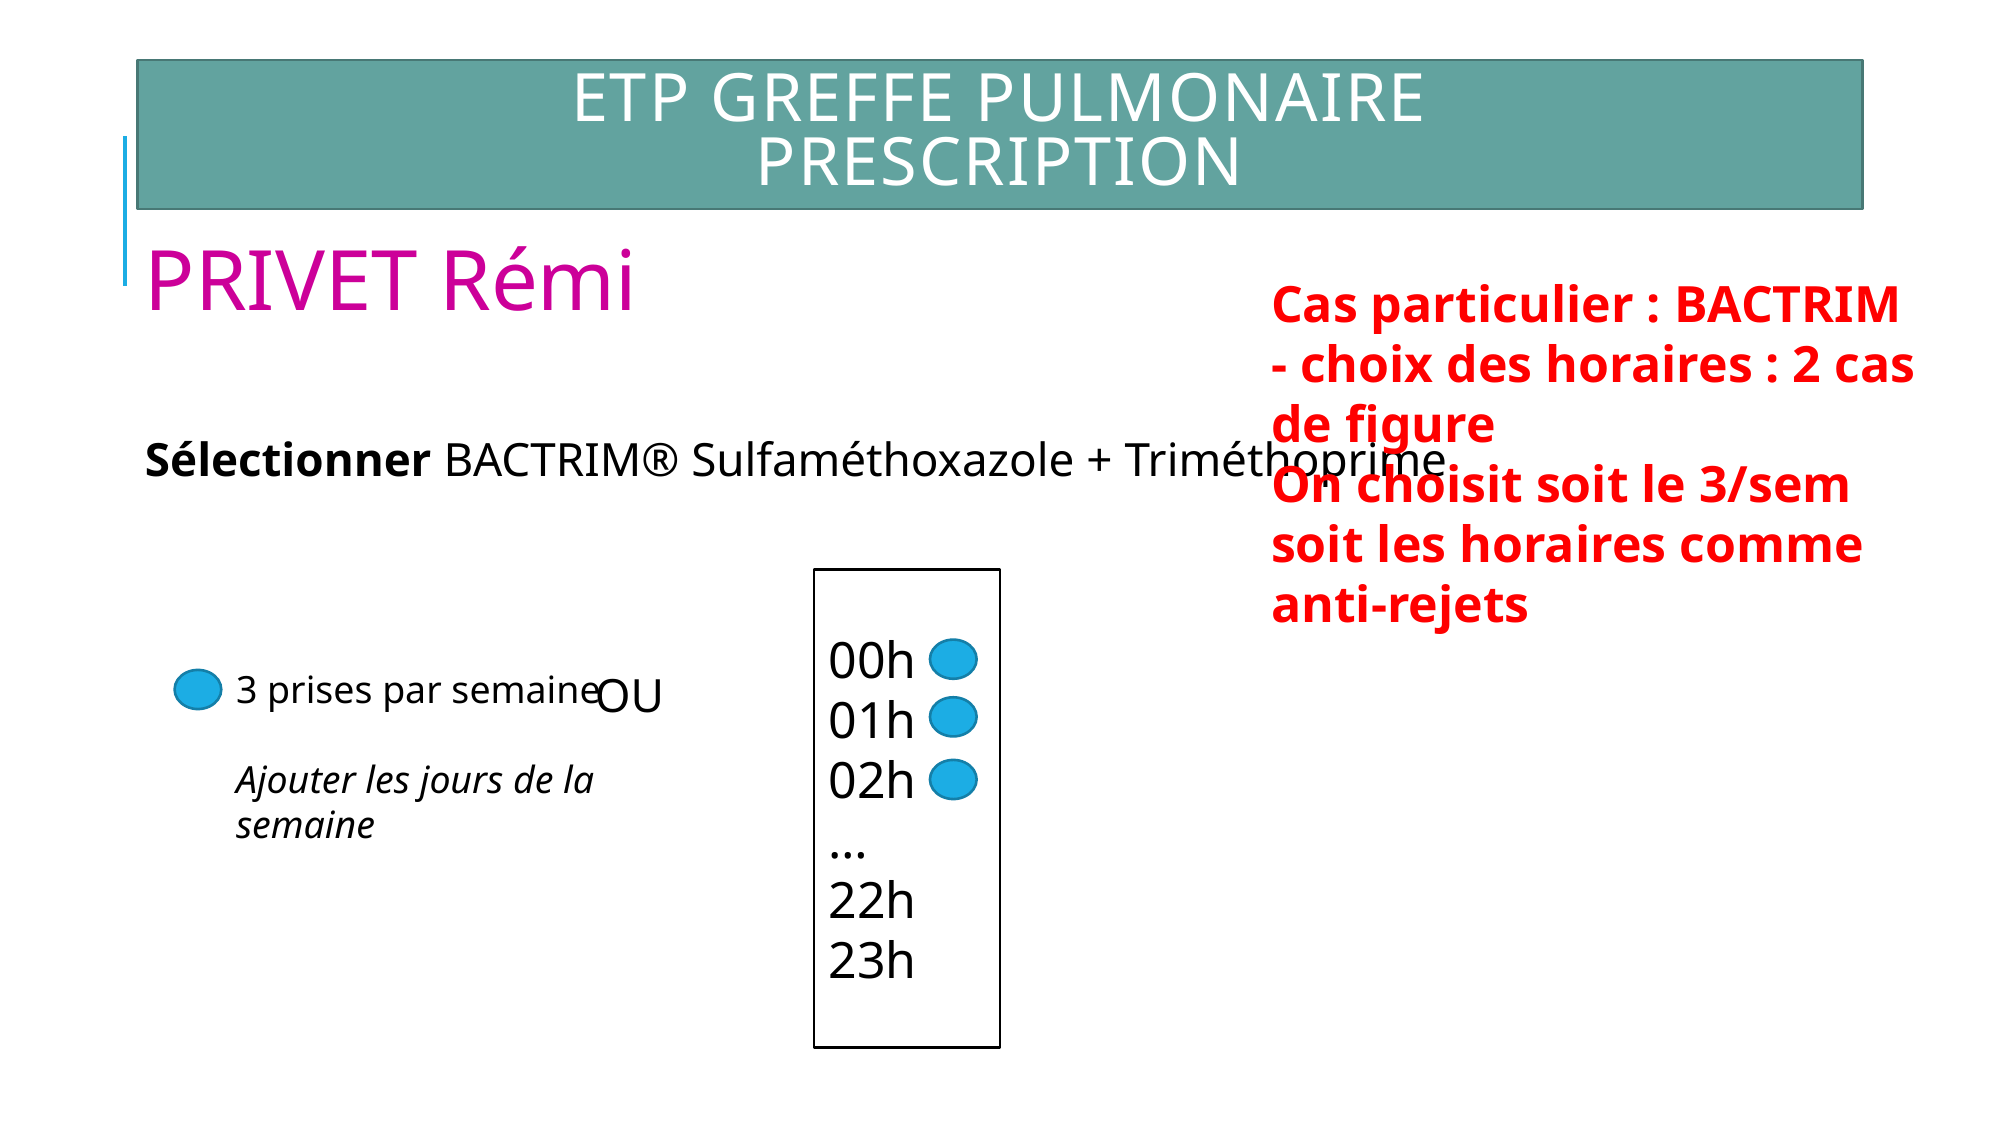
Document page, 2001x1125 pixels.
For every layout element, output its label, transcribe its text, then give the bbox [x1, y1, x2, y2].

text_box [173, 668, 223, 711]
text_box 3 prises par semaine Ajouter les jours de la semaine [221, 659, 620, 854]
text_box [928, 758, 978, 801]
text_box Cas particulier : BACTRIM - choix des horaires : 2 cas de figure On choisit soit le 3/sem soit les horaires comme anti-rejets [1256, 265, 1948, 701]
list PRIVET Rémi Sélectionner BACTRIM® Sulfaméthoxazole + Triméthoprime OU [137, 231, 1863, 1087]
text_box [928, 695, 978, 738]
text_box [928, 638, 978, 681]
title ETP Greffe Pulmonaire Prescription [136, 59, 1864, 210]
text_box 00h 01h 02h … 22h 23h [813, 568, 1001, 1049]
